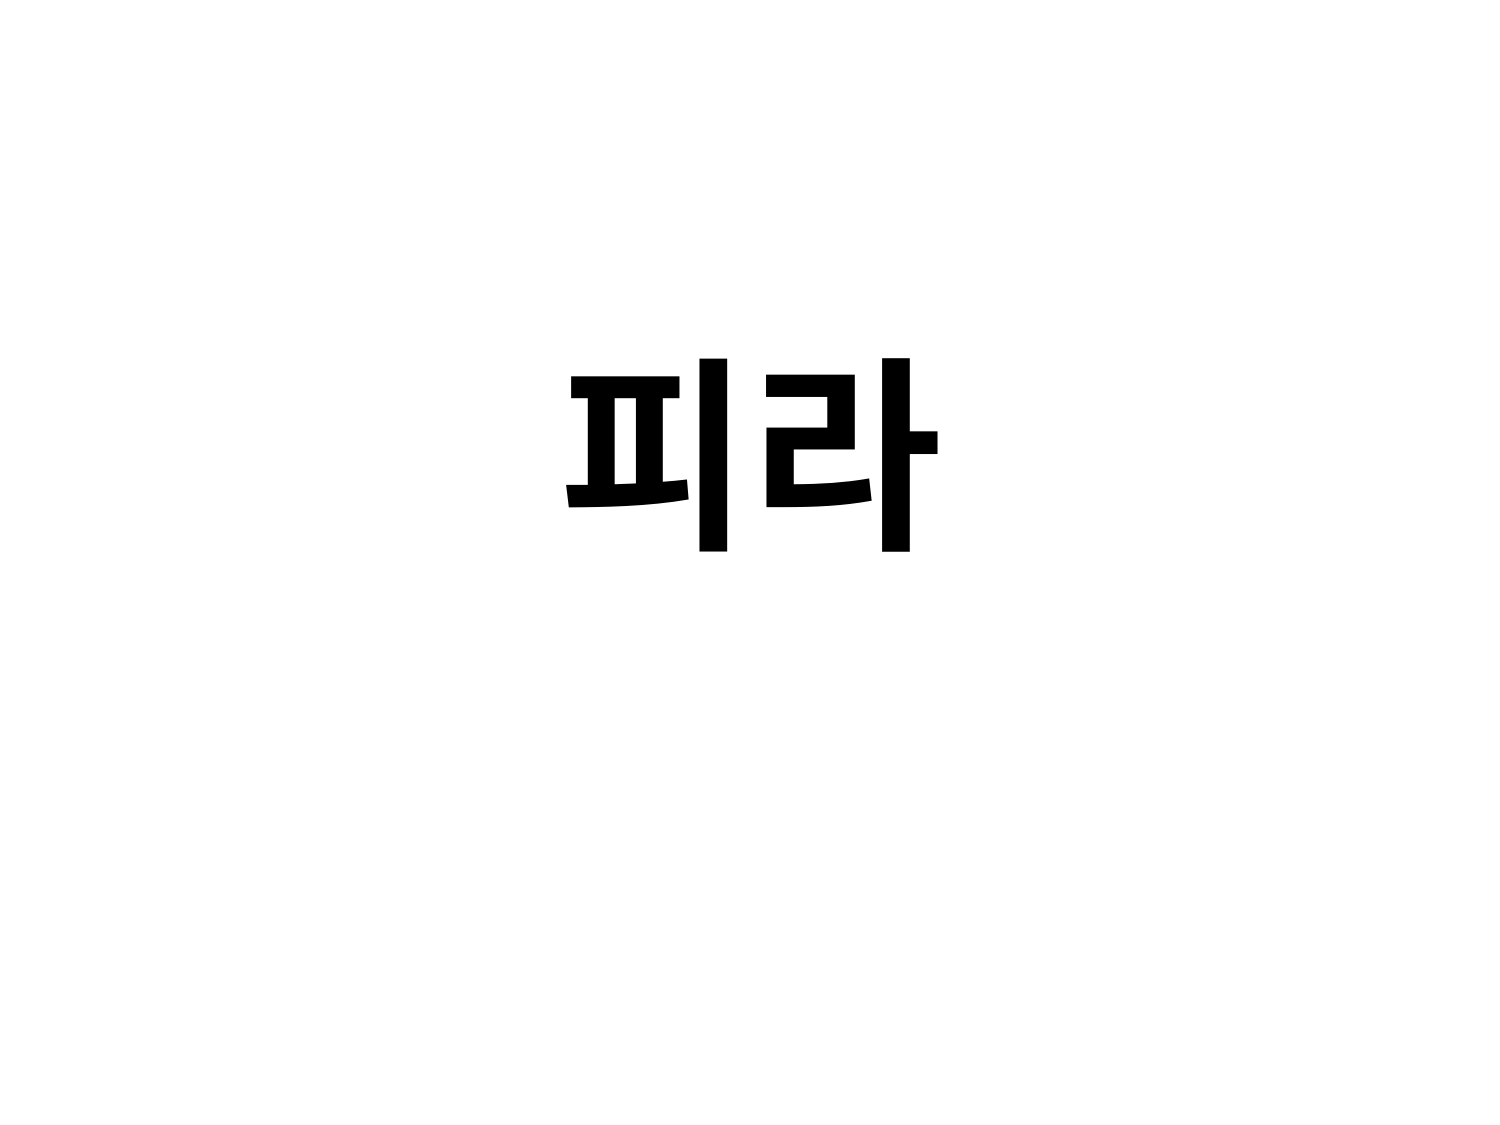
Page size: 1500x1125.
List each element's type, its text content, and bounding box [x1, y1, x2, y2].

text_box 피라 [543, 317, 957, 583]
